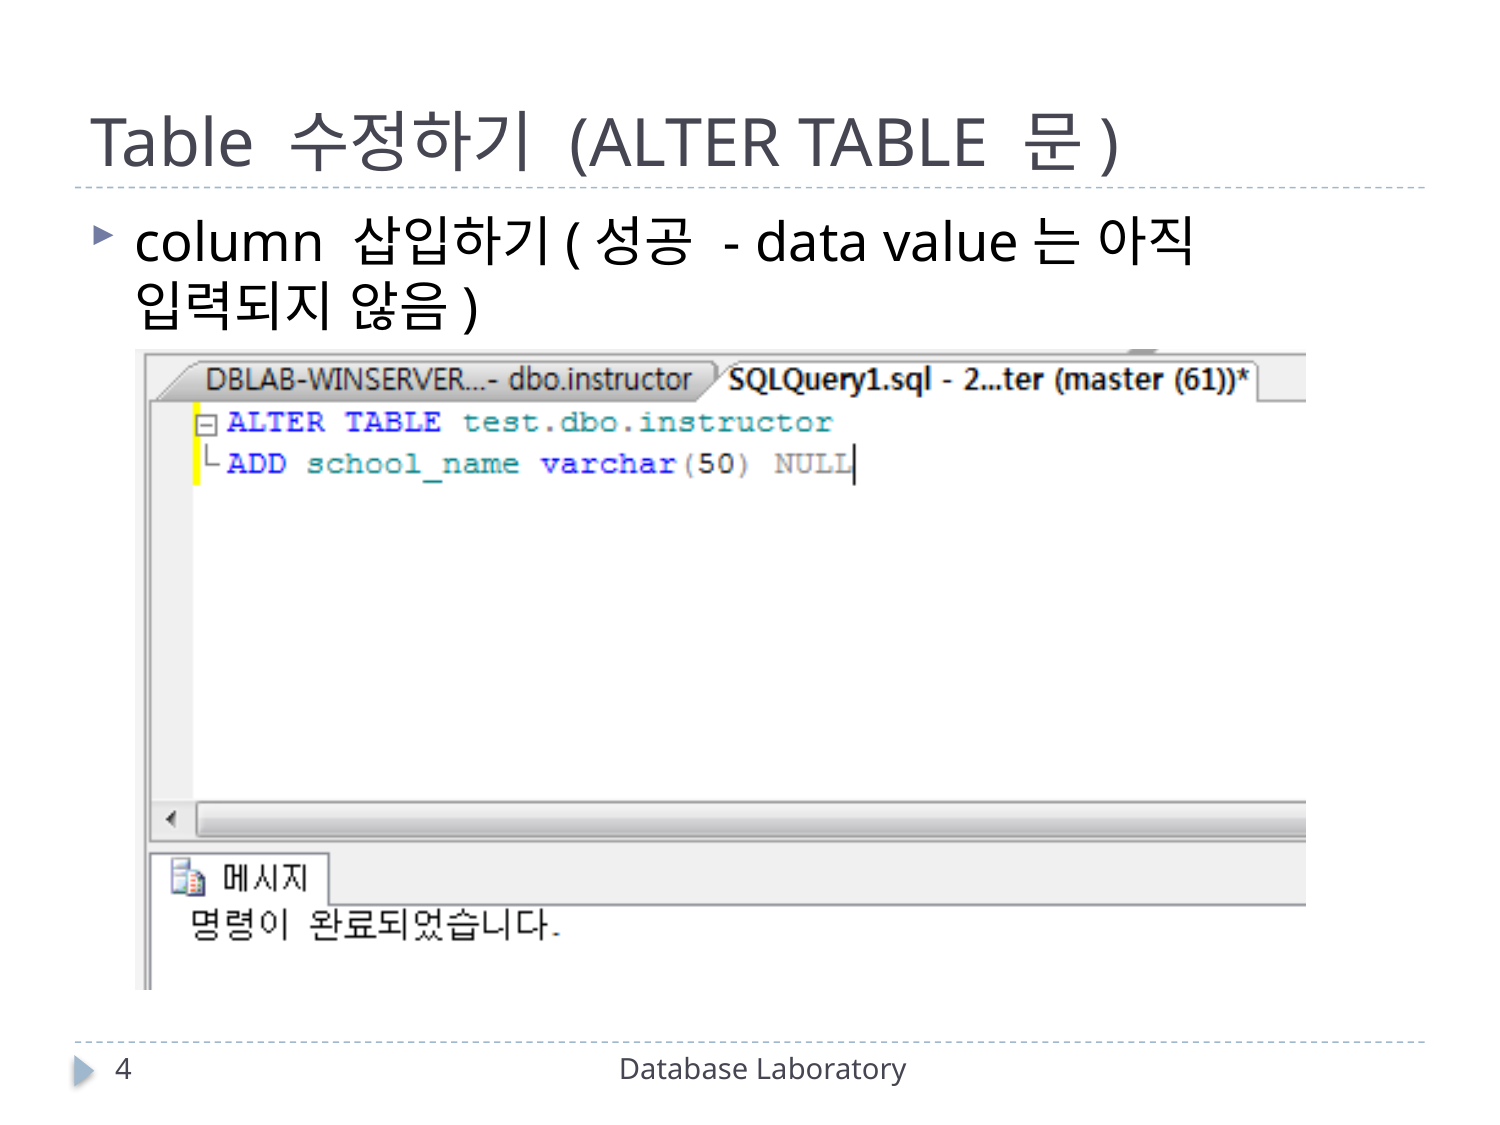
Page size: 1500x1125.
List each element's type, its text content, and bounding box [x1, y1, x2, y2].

list column 삽입하기(성공 - data value는 아직 입력되지 않음) [74, 199, 1426, 1011]
footer Database Laboratory [475, 1042, 1051, 1103]
picture [135, 349, 1306, 990]
slide_number 4 [100, 1042, 426, 1103]
title Table 수정하기 (ALTER TABLE 문) [74, 24, 1426, 188]
